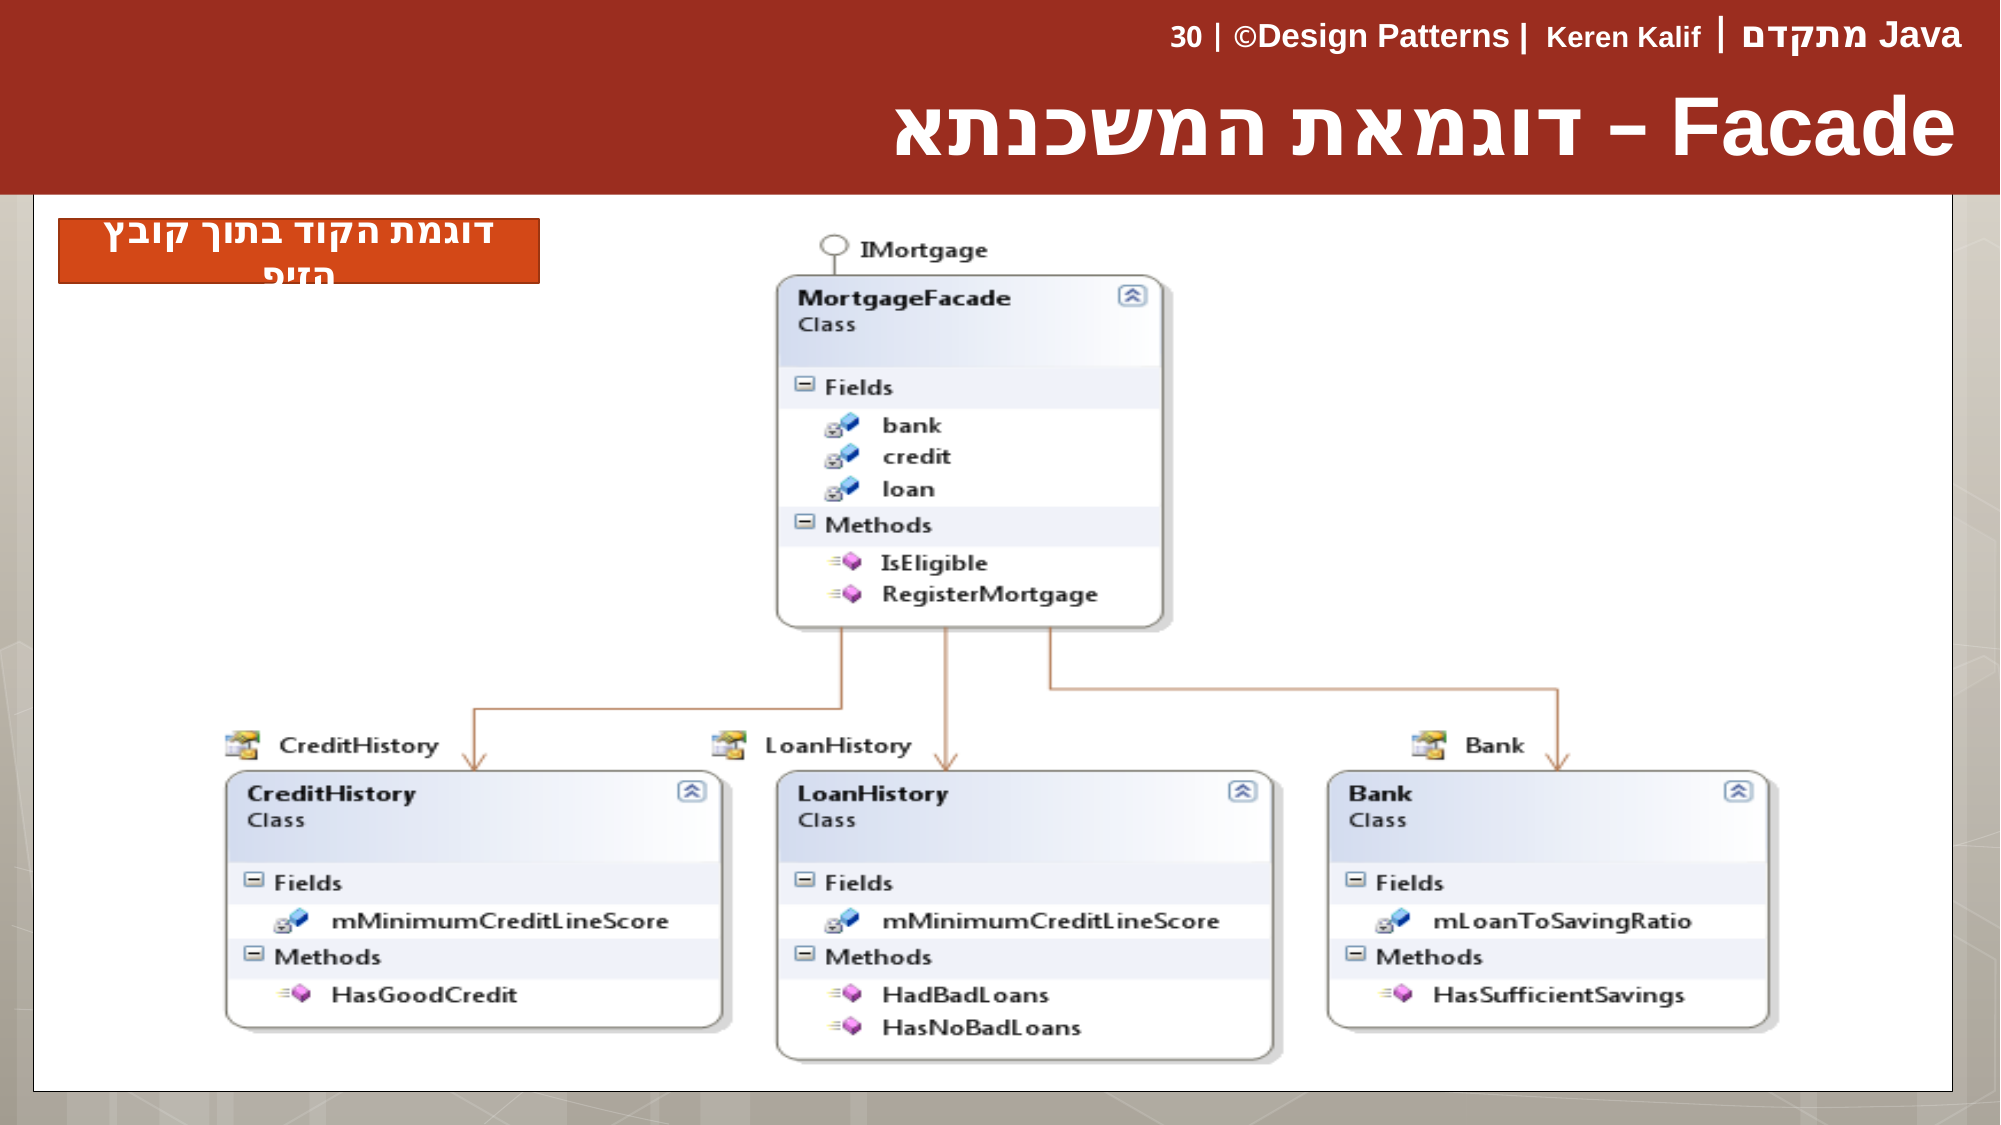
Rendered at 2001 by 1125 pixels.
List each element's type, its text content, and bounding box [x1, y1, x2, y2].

text_box דוגמת הקוד בתוך קובץ הזיפ [58, 218, 202, 284]
picture [203, 218, 1790, 1076]
title Facade – דוגמאת המשכנתא [0, 64, 1973, 187]
